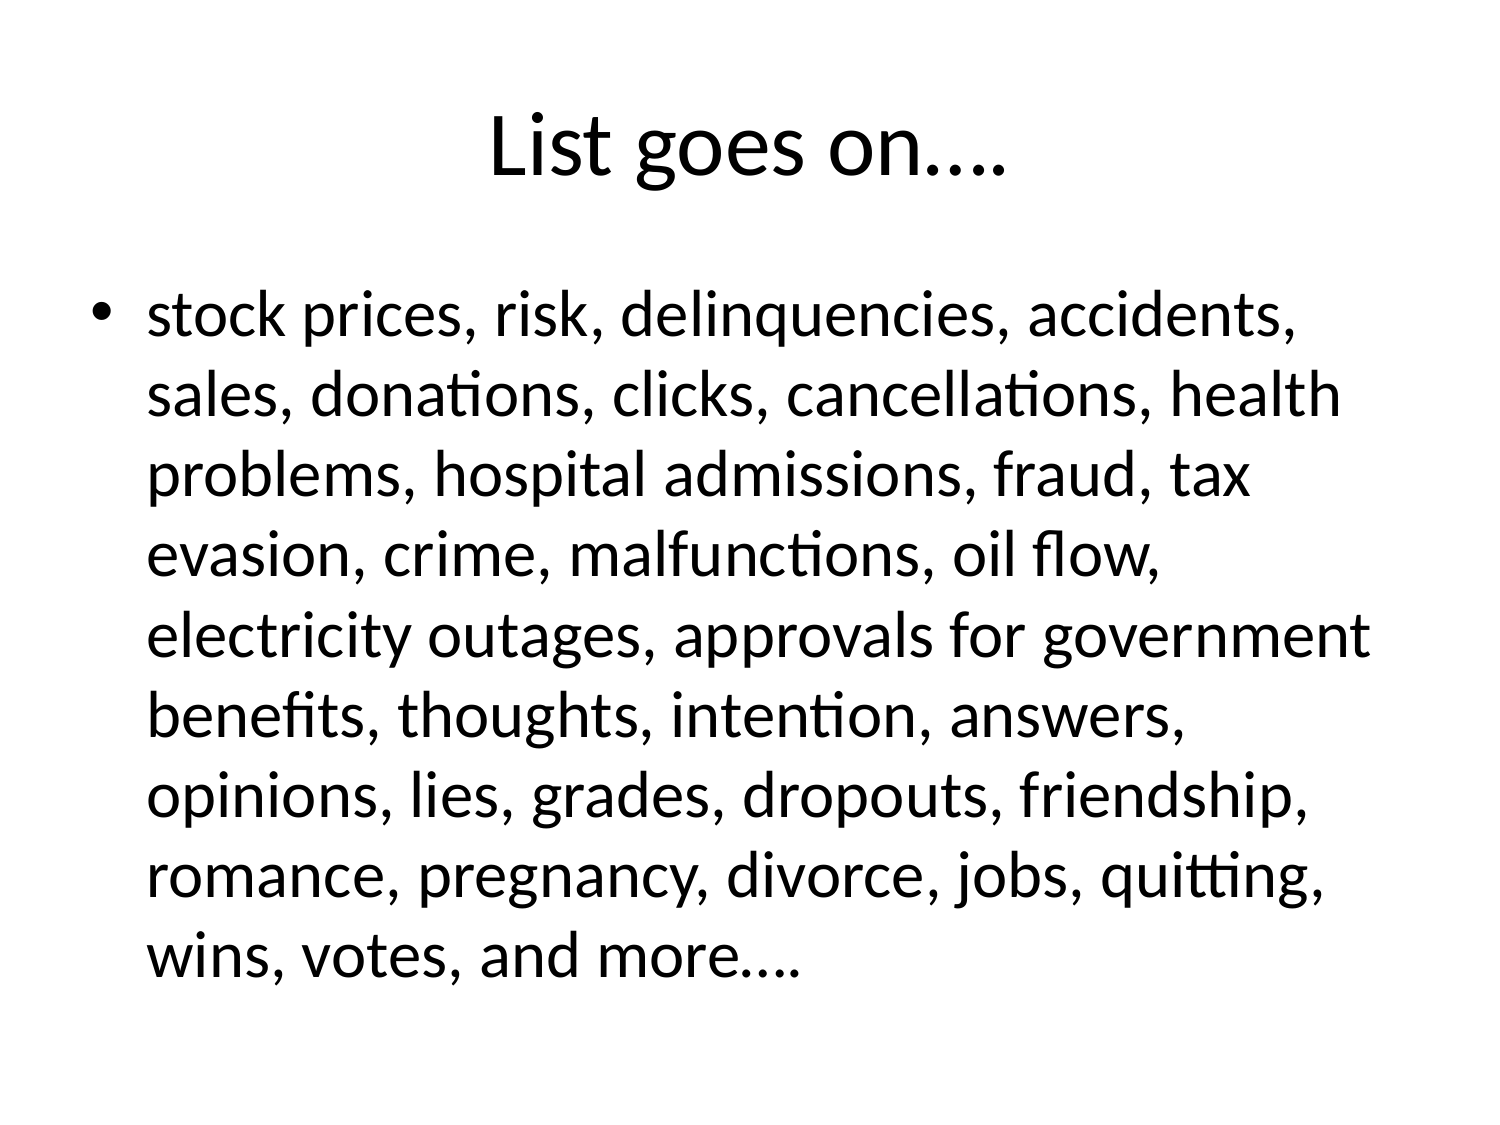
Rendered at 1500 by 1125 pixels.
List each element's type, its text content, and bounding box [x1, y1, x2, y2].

list stock prices, risk, delinquencies, accidents, sales, donations, clicks, cancellations, health problems, hospital admissions, fraud, tax evasion, crime, malfunctions, oil flow, electricity outages, approvals for government benefits, thoughts, intention, answers, opinions, lies, grades, dropouts, friendship, romance, pregnancy, divorce, jobs, quitting, wins, votes, and more…. [75, 262, 1425, 1005]
title List goes on…. [75, 45, 1425, 233]
